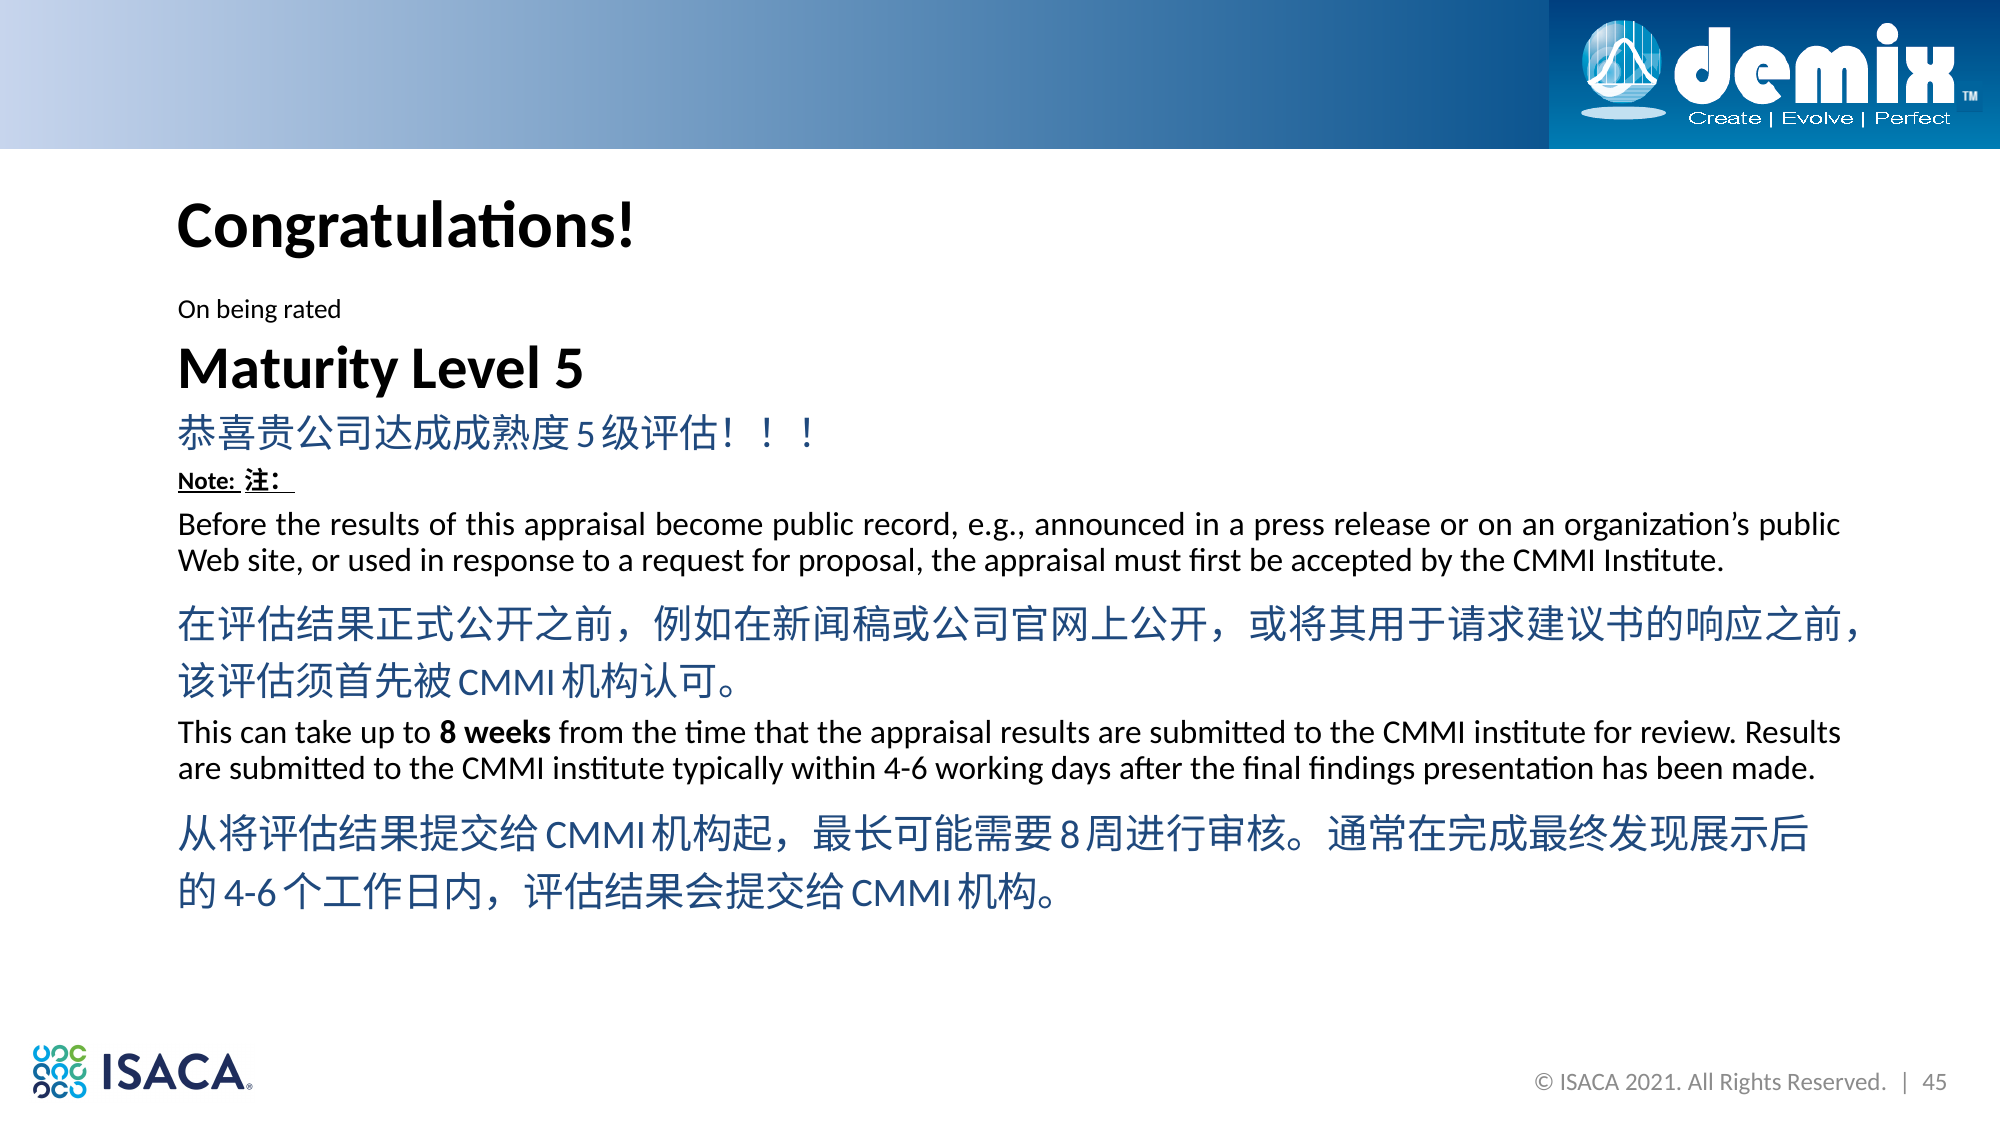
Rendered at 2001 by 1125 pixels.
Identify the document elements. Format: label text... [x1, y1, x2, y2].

picture [1549, 0, 2000, 111]
title Congratulations! [162, 148, 1501, 287]
picture [29, 1043, 255, 1103]
list On being rated Maturity Level 5 恭喜贵公司达成成熟度5级评估！！！ Note: 注： Before the results of this appraisal become public record, e.g., announced in a press release or on an organization’s public Web site, or used in response to a request for proposal, the appraisal must first be accepted by the CMMI Institute. 在评估结果正式公开之前，例如在新闻稿或公司官网上公开，或将其用于请求建议书的响应之前，该评估须首先被CMMI机构认可。 This can take up to 8 weeks from the time that the appraisal results are submitted to the CMMI institute for review. Results are submitted to the CMMI institute typically within 4-6 working days after the final findings presentation has been made. 从将评估结果提交给CMMI机构起，最长可能需要8周进行审核。通常在完成最终发现展示后的4-6个工作日内，评估结果会提交给CMMI机构。 [162, 287, 1859, 977]
picture [1582, 106, 1665, 119]
